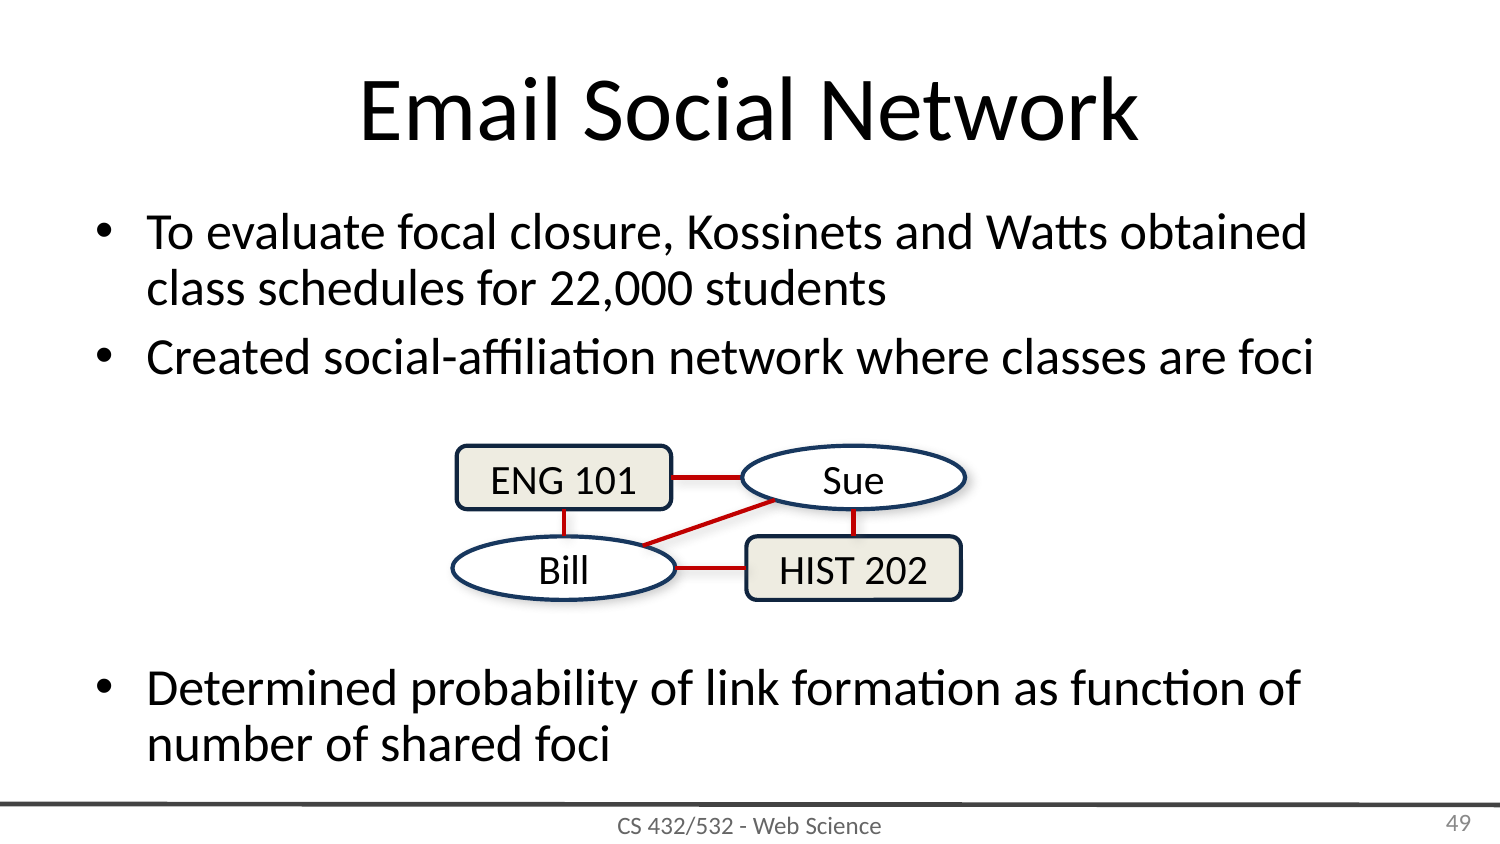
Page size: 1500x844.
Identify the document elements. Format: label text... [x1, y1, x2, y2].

title Email Social Network [75, 33, 1425, 175]
slide_number ‹#› [1136, 798, 1487, 844]
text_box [452, 445, 966, 601]
list To evaluate focal closure, Kossinets and Watts obtained class schedules for 22,000 students Created social-affiliation network where classes are foci Determined probability of link formation as function of number of shared foci [75, 196, 1425, 781]
